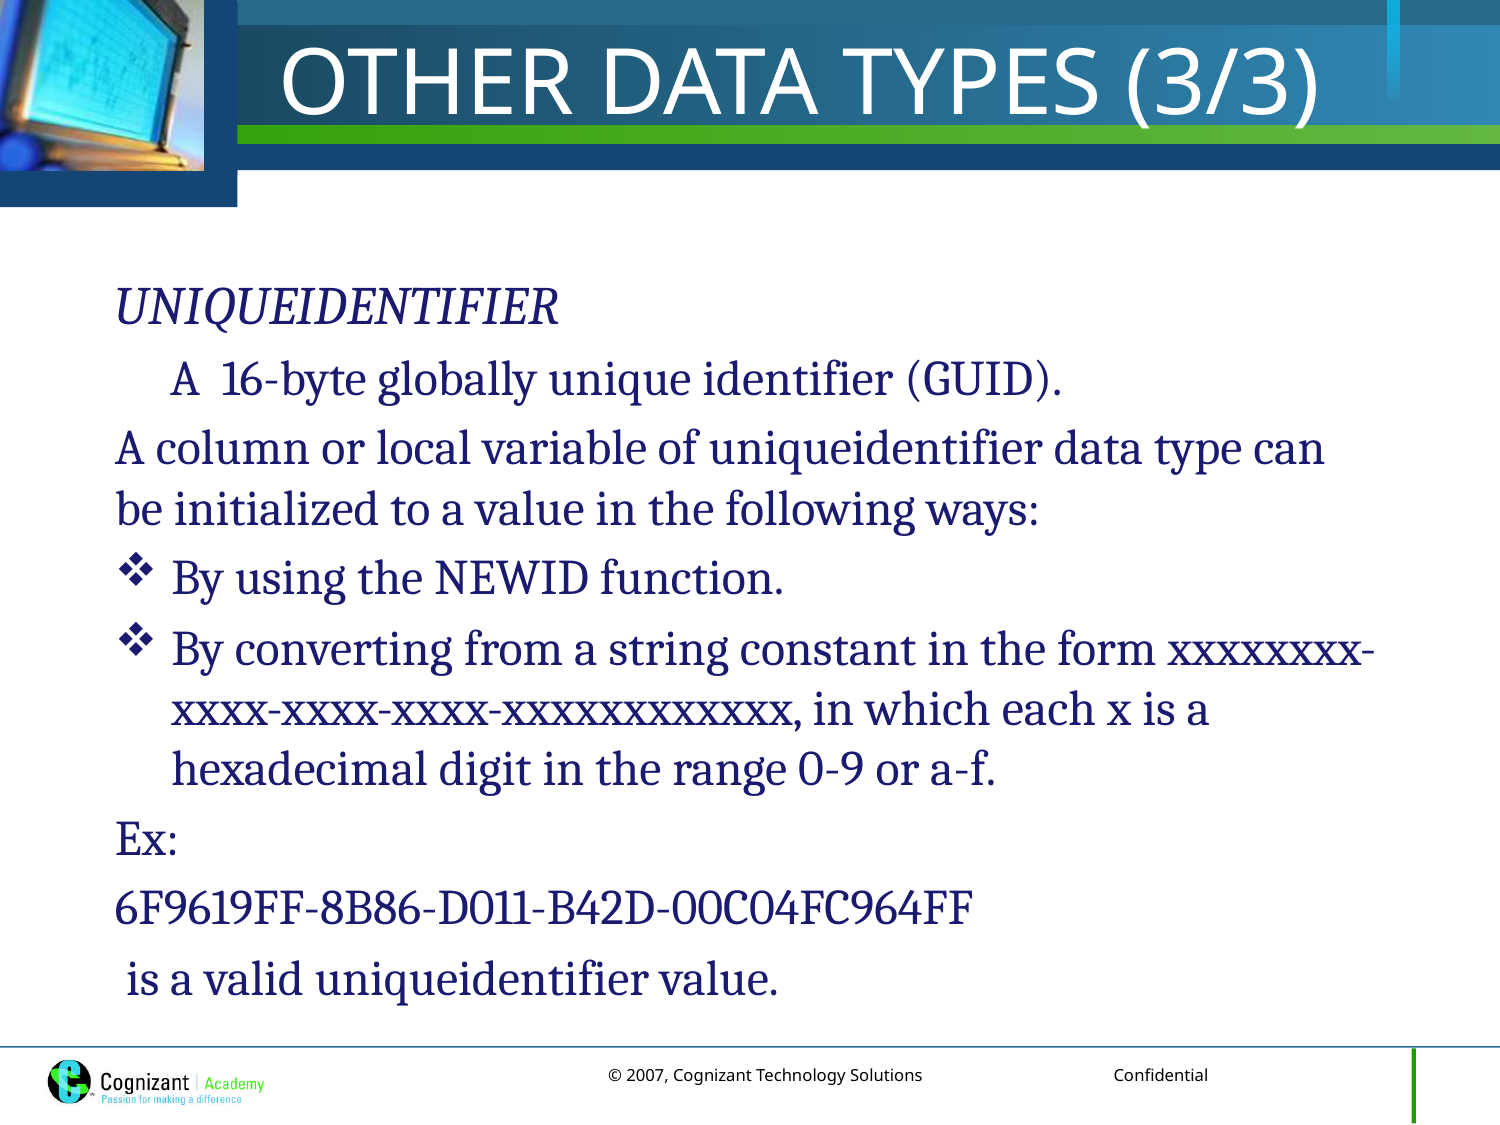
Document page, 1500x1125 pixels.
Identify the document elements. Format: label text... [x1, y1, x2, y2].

picture [0, 0, 204, 171]
title OTHER DATA TYPES (3/3) [237, 33, 1363, 122]
picture [35, 1050, 275, 1119]
list UNIQUEIDENTIFIER A 16-byte globally unique identifier (GUID). A column or local variable of uniqueidentifier data type can be initialized to a value in the following ways: By using the NEWID function. By converting from a string constant in the form xxxxxxxx-xxxx-xxxx-xxxx-xxxxxxxxxxxx, in which each x is a hexadecimal digit in the range 0-9 or a-f. Ex: 6F9619FF-8B86-D011-B42D-00C04FC964FF is a valid uniqueidentifier value. [99, 262, 1401, 1051]
